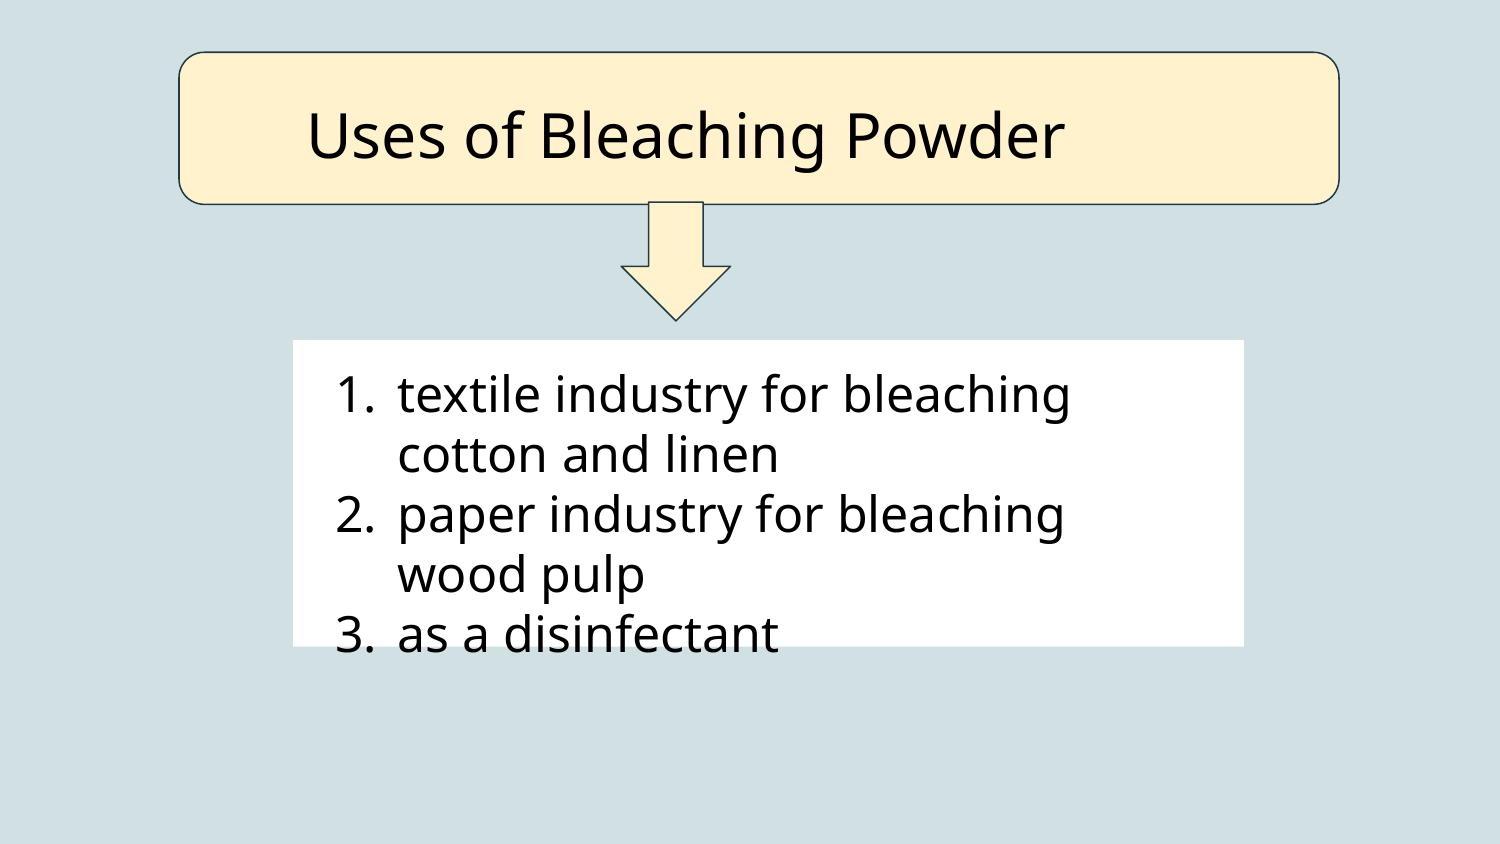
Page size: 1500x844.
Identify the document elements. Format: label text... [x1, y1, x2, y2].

text_box Uses of Bleaching Powder [210, 80, 1275, 167]
text_box [621, 202, 731, 321]
text_box [178, 52, 1340, 205]
text_box textile industry for bleaching cotton and linen paper industry for bleaching wood pulp as a disinfectant [307, 347, 1216, 647]
text_box [293, 339, 1244, 647]
